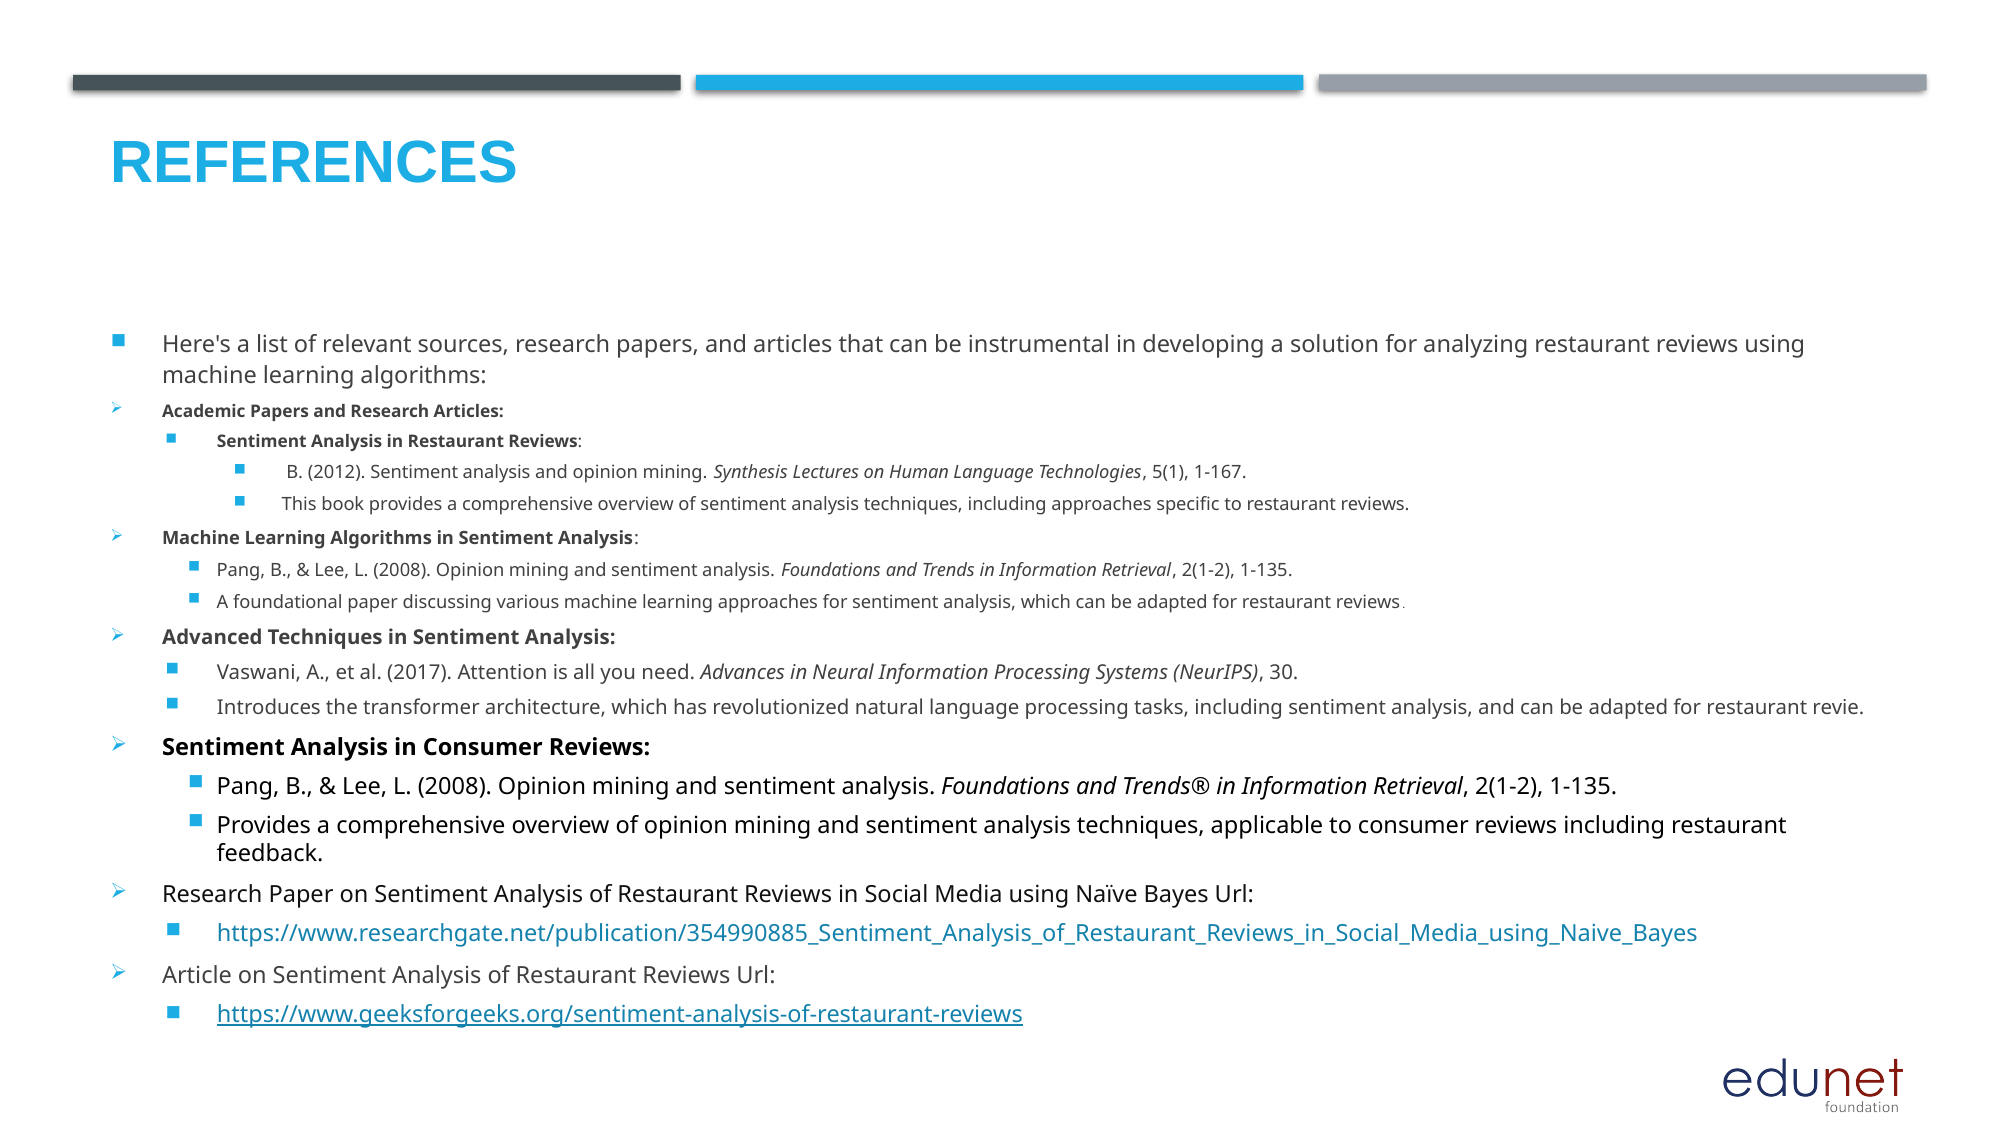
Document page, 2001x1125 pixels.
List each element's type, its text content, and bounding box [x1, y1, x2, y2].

list Here's a list of relevant sources, research papers, and articles that can be instrumental in developing a solution for analyzing restaurant reviews using machine learning algorithms: Academic Papers and Research Articles: Sentiment Analysis in Restaurant Reviews: B. (2012). Sentiment analysis and opinion mining. Synthesis Lectures on Human Language Technologies, 5(1), 1-167. This book provides a comprehensive overview of sentiment analysis techniques, including approaches specific to restaurant reviews. Machine Learning Algorithms in Sentiment Analysis: Pang, B., & Lee, L. (2008). Opinion mining and sentiment analysis. Foundations and Trends in Information Retrieval, 2(1-2), 1-135. A foundational paper discussing various machine learning approaches for sentiment analysis, which can be adapted for restaurant reviews. Advanced Techniques in Sentiment Analysis: Vaswani, A., et al. (2017). Attention is all you need. Advances in Neural Information Processing Systems (NeurIPS), 30. Introduces the transformer architecture, which has revolutionized natural language processing tasks, including sentiment analysis, and can be adapted for restaurant revie. Sentiment Analysis in Consumer Reviews: Pang, B., & Lee, L. (2008). Opinion mining and sentiment analysis. Foundations and Trends® in Information Retrieval, 2(1-2), 1-135. Provides a comprehensive overview of opinion mining and sentiment analysis techniques, applicable to consumer reviews including restaurant feedback. Research Paper on Sentiment Analysis of Restaurant Reviews in Social Media using Naïve Bayes Url: https://www.researchgate.net/publication/354990885_Sentiment_Analysis_of_Restaurant_Reviews_in_Social_Media_using_Naive_Bayes Article on Sentiment Analysis of Restaurant Reviews Url: https://www.geeksforgeeks.org/sentiment-analysis-of-restaurant-reviews [95, 213, 1905, 1070]
picture [1719, 1070, 1905, 1116]
title References [95, 115, 1905, 203]
